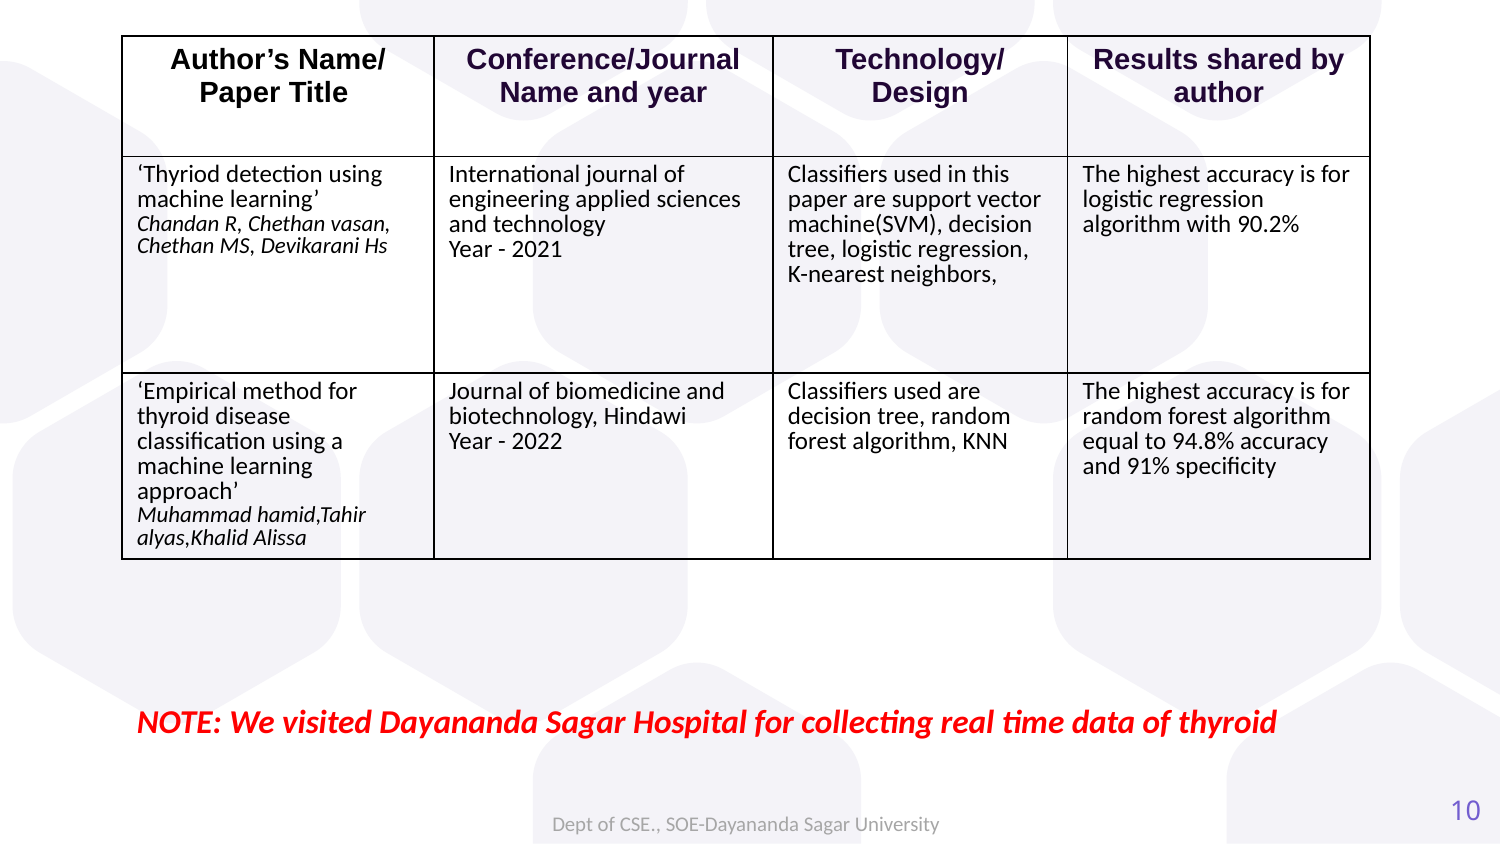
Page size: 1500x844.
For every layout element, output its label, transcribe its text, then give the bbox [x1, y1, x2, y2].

table_header Technology/ Design [774, 37, 1067, 156]
table_cell The highest accuracy is for random forest algorithm equal to 94.8% accuracy and 91% specificity [1068, 374, 1369, 558]
table_cell ‘Empirical method for thyroid disease classification using a machine learning approach’ Muhammad hamid,Tahir alyas,Khalid Alissa [123, 374, 433, 558]
table_cell Journal of biomedicine and biotechnology, Hindawi Year - 2022 [435, 374, 772, 558]
table_header Results shared by author [1068, 37, 1369, 156]
table_cell The highest accuracy is for logistic regression algorithm with 90.2% [1068, 157, 1369, 372]
table_cell Classifiers used in this paper are support vector machine(SVM), decision tree, logistic regression, K-nearest neighbors, [774, 157, 1067, 372]
table_cell International journal of engineering applied sciences and technology Year - 2021 [435, 157, 772, 372]
table_cell Classifiers used are decision tree, random forest algorithm, KNN [774, 374, 1067, 558]
table_header Conference/Journal Name and year [435, 37, 772, 156]
slide_number 10 [1391, 779, 1482, 844]
text_box Dept of CSE., SOE-Dayananda Sagar University [537, 803, 955, 844]
table_cell ‘Thyriod detection using machine learning’ Chandan R, Chethan vasan, Chethan MS, Devikarani Hs [123, 157, 433, 372]
text_box NOTE: We visited Dayananda Sagar Hospital for collecting real time data of thyroid [122, 692, 1460, 747]
table_header Author’s Name/ Paper Title [123, 37, 433, 156]
